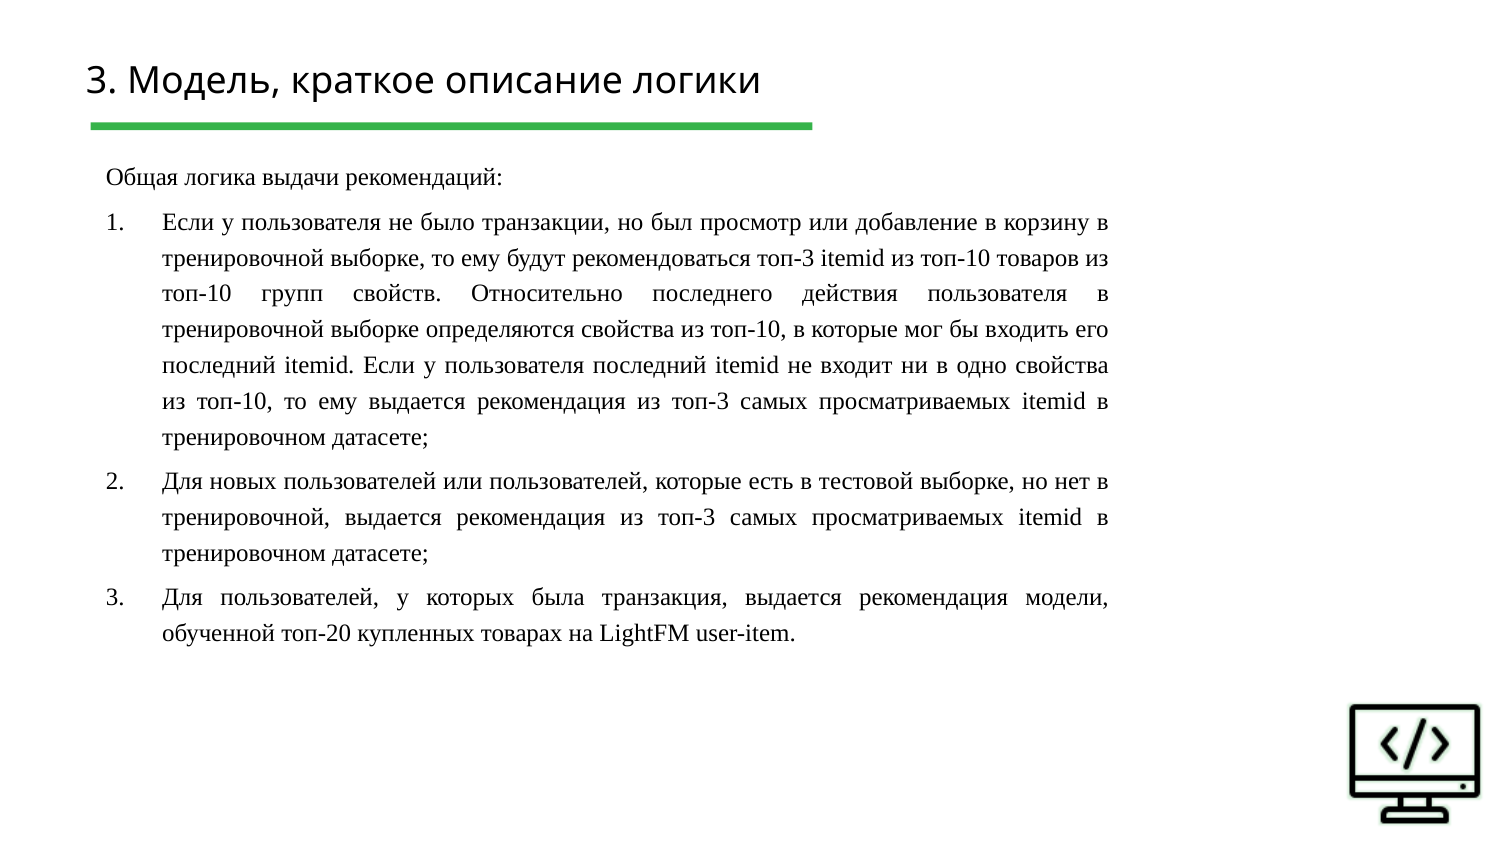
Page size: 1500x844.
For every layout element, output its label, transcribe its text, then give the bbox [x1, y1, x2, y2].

picture [1343, 693, 1486, 836]
text_box Общая логика выдачи рекомендаций: Если у пользователя не было транзакции, но был просмотр или добавление в корзину в тренировочной выборке, то ему будут рекомендоваться топ-3 itemid из топ-10 товаров из топ-10 групп свойств. Относительно последнего действия пользователя в тренировочной выборке определяются свойства из топ-10, в которые мог бы входить его последний itemid. Если у пользователя последний itemid не входит ни в одно свойства из топ-10, то ему выдается рекомендация из топ-3 самых просматриваемых itemid в тренировочном датасете; Для новых пользователей или пользователей, которые есть в тестовой выборке, но нет в тренировочной, выдается рекомендация из топ-3 самых просматриваемых itemid в тренировочном датасете; Для пользователей, у которых была транзакция, выдается рекомендация модели, обученной топ-20 купленных товарах на LightFM user-item. [91, 147, 1125, 655]
list 3. Модель, краткое описание логики [37, 58, 810, 104]
